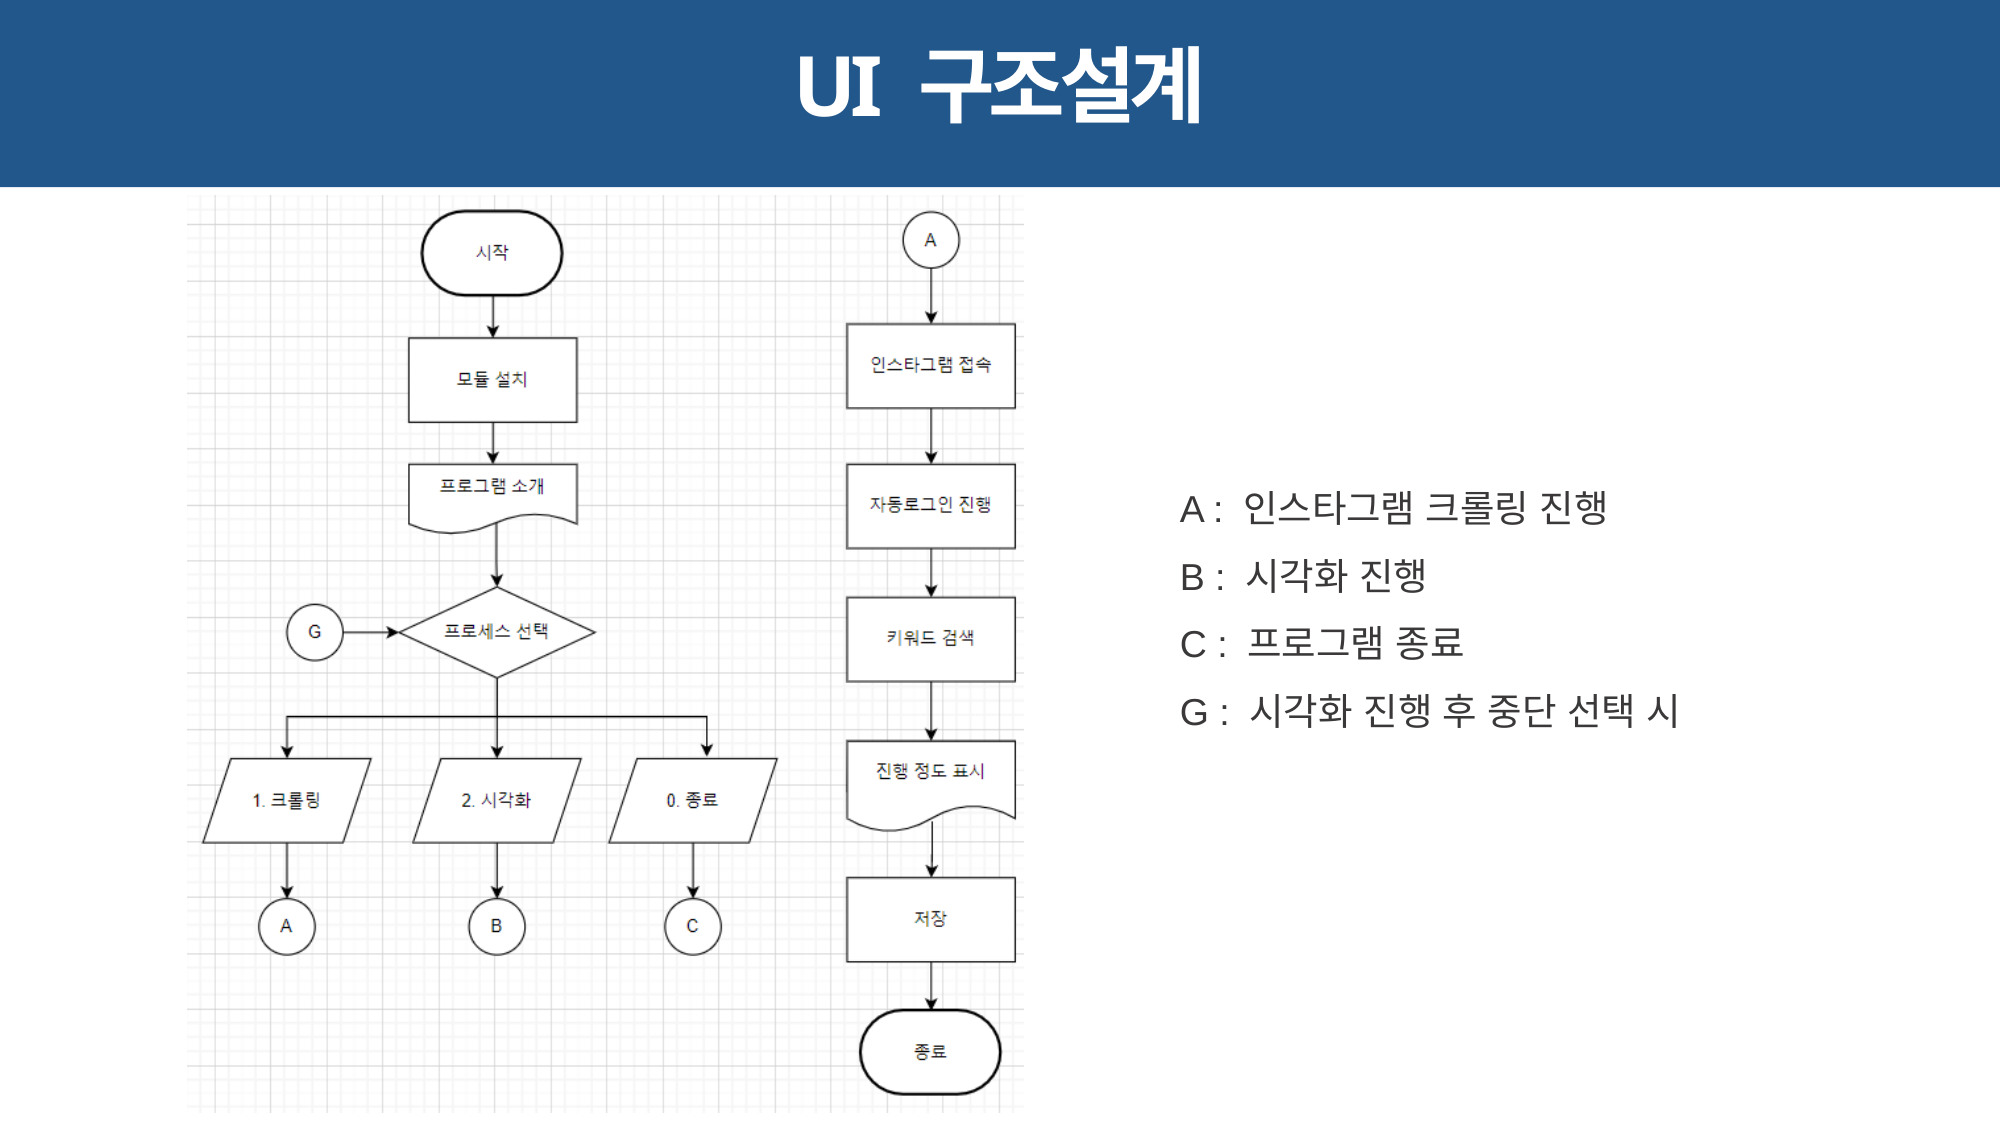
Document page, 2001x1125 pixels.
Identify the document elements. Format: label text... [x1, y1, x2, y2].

text_box A : 인스타그램 크롤링 진행 B : 시각화 진행 C : 프로그램 종료 G : 시각화 진행 후 중단 선택 시 [1164, 345, 1881, 850]
text_box UI 구조설계 [779, 25, 1221, 141]
text_box [0, 0, 2000, 188]
picture [187, 195, 1024, 1113]
